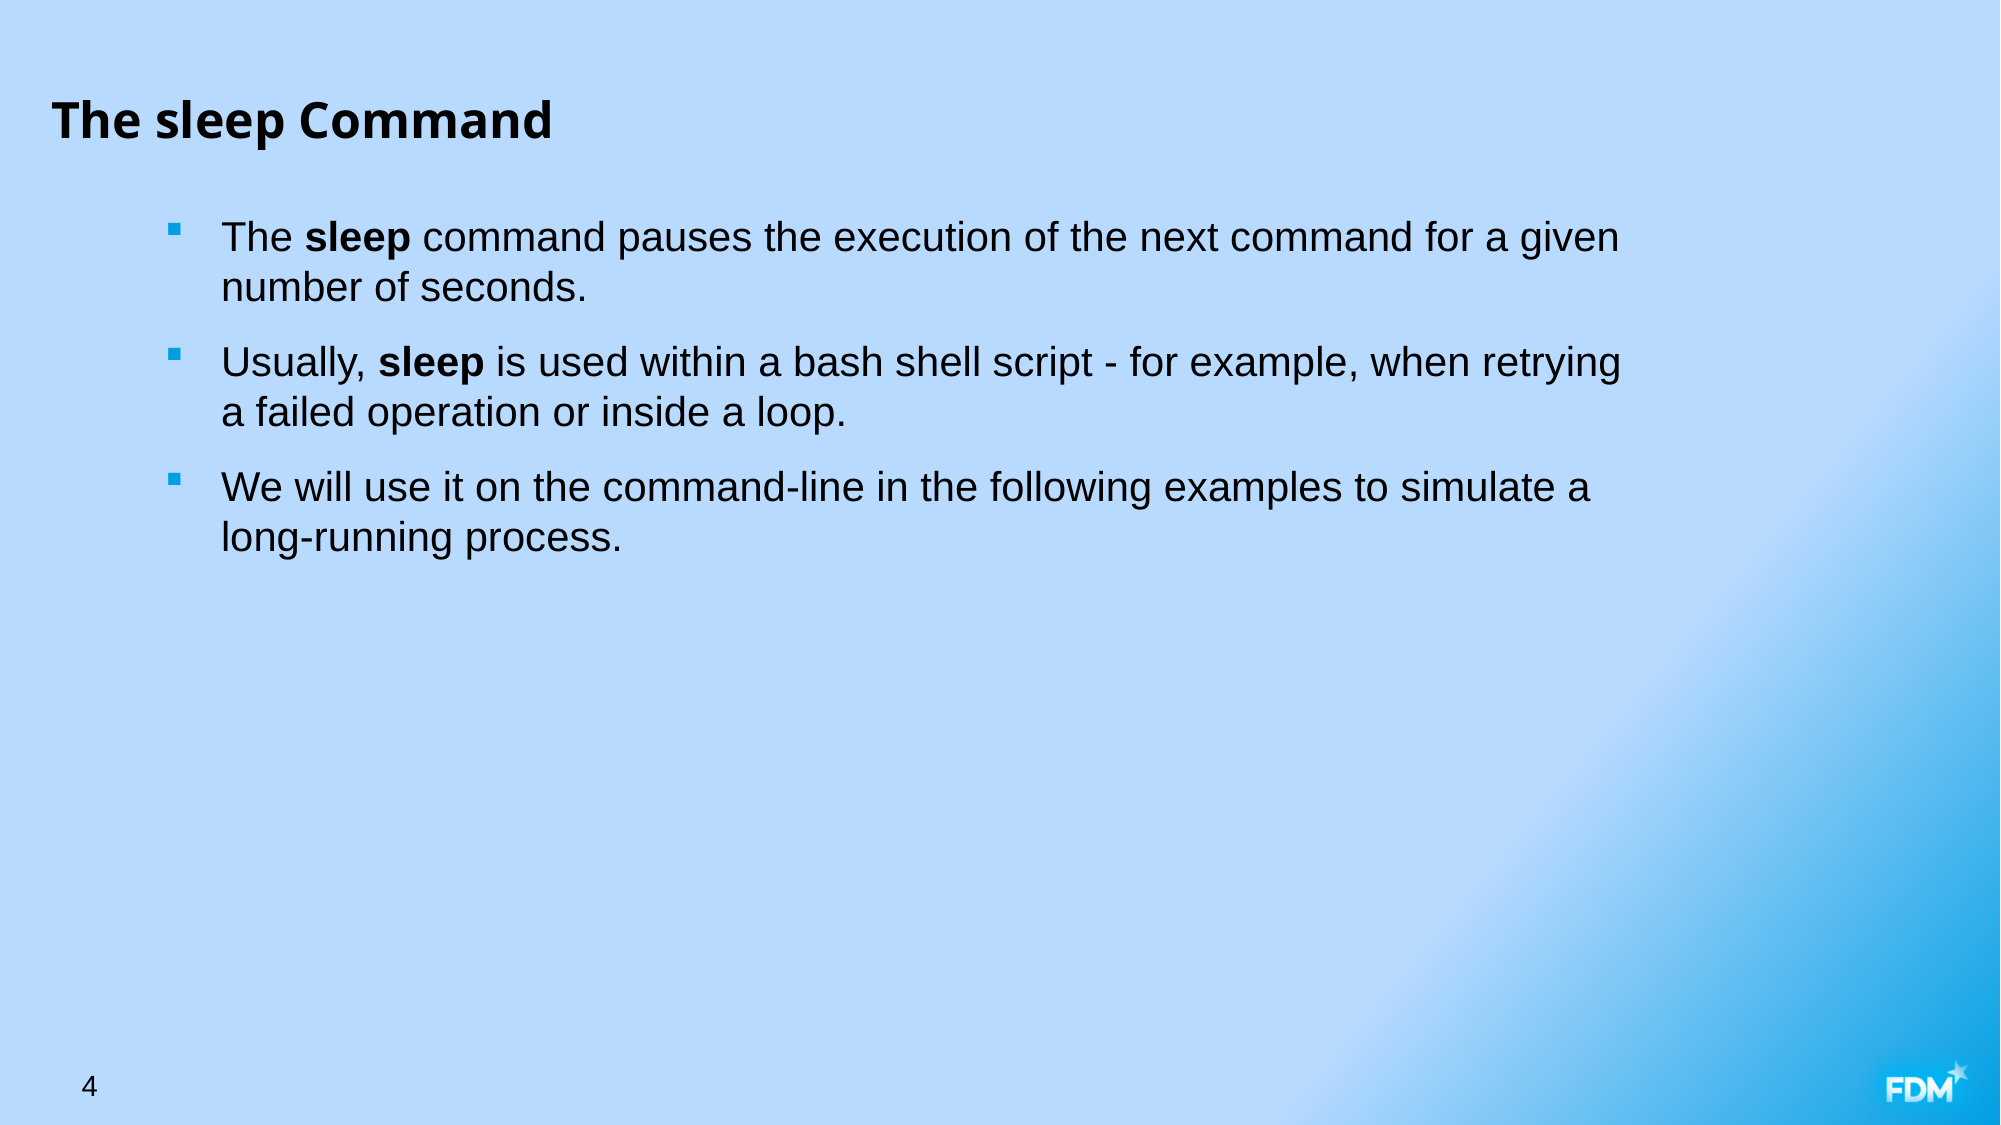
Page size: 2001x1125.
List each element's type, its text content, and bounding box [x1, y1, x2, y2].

text_box The sleep Command [39, 76, 1879, 159]
slide_number 4 [66, 1060, 534, 1110]
text_box The sleep command pauses the execution of the next command for a given number of seconds. Usually, sleep is used within a bash shell script - for example, when retrying a failed operation or inside a loop. We will use it on the command-line in the following examples to simulate a long-running process. [150, 202, 1662, 740]
picture [1858, 1029, 2000, 1125]
